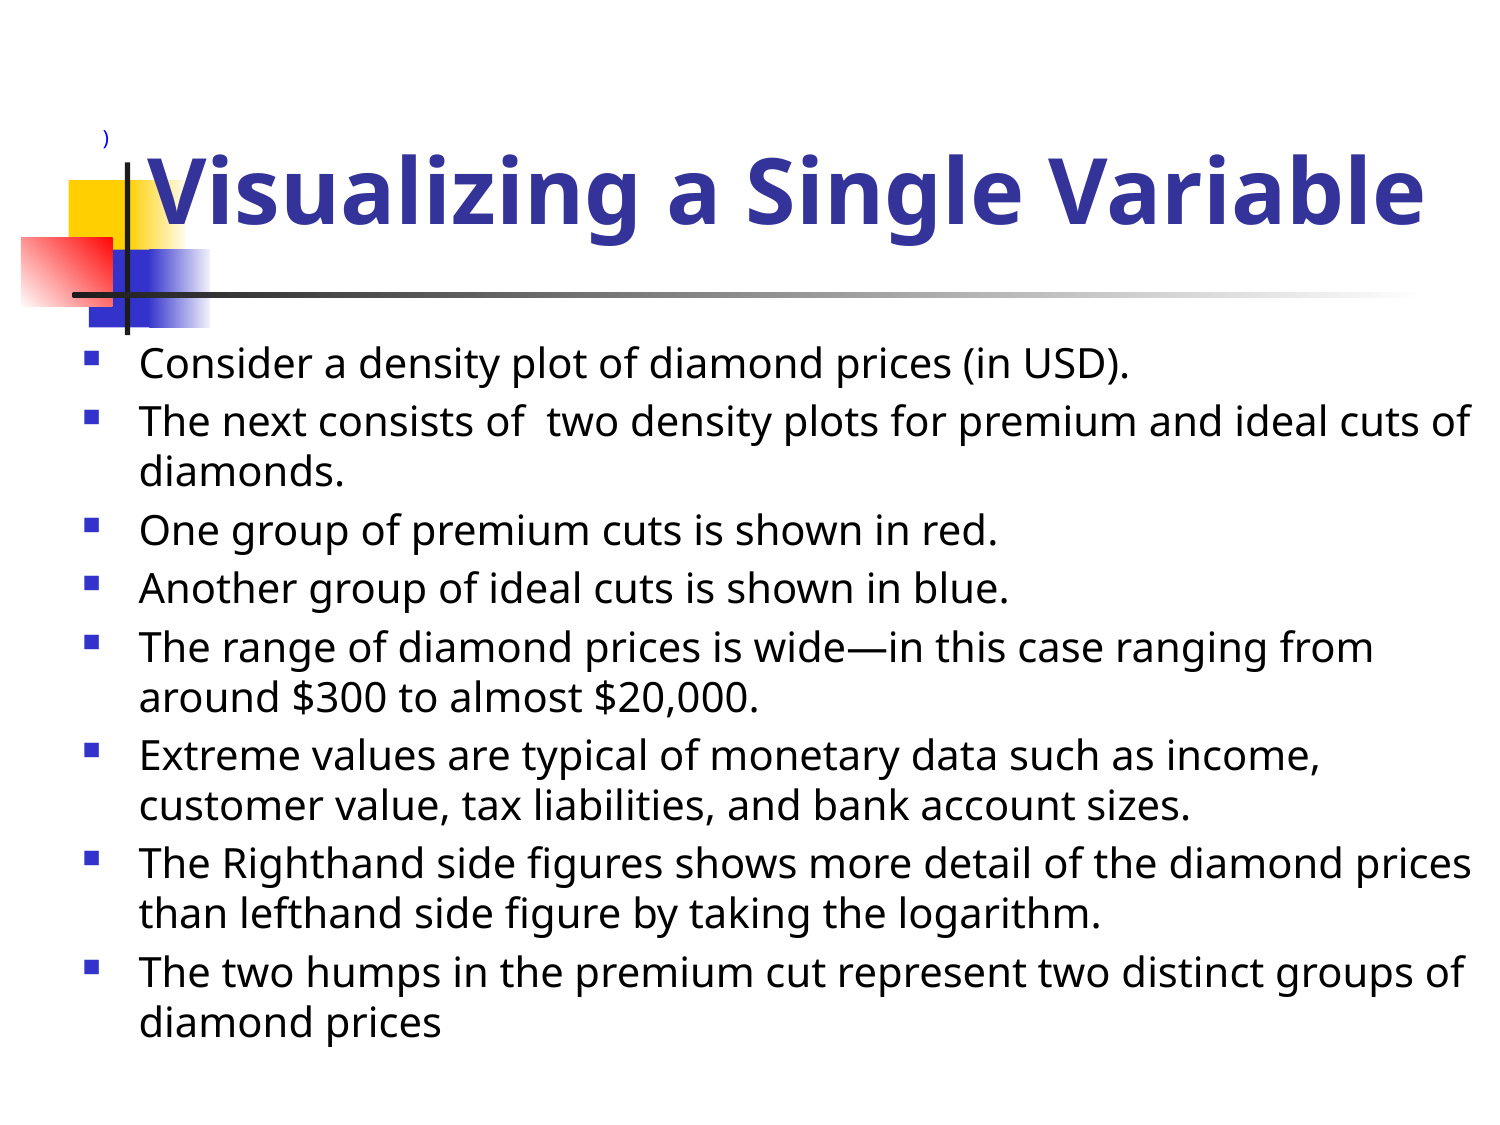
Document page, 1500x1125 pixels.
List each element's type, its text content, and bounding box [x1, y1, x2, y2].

text_box ) [99, 124, 113, 150]
list Consider a density plot of diamond prices (in USD). The next consists of two density plots for premium and ideal cuts of diamonds. One group of premium cuts is shown in red. Another group of ideal cuts is shown in blue. The range of diamond prices is wide—in this case ranging from around $300 to almost $20,000. Extreme values are typical of monetary data such as income, customer value, tax liabilities, and bank account sizes. The Righthand side figures shows more detail of the diamond prices than lefthand side figure by taking the logarithm. The two humps in the premium cut represent two distinct groups of diamond prices [67, 329, 1500, 1051]
title Visualizing a Single Variable [74, 37, 1500, 251]
